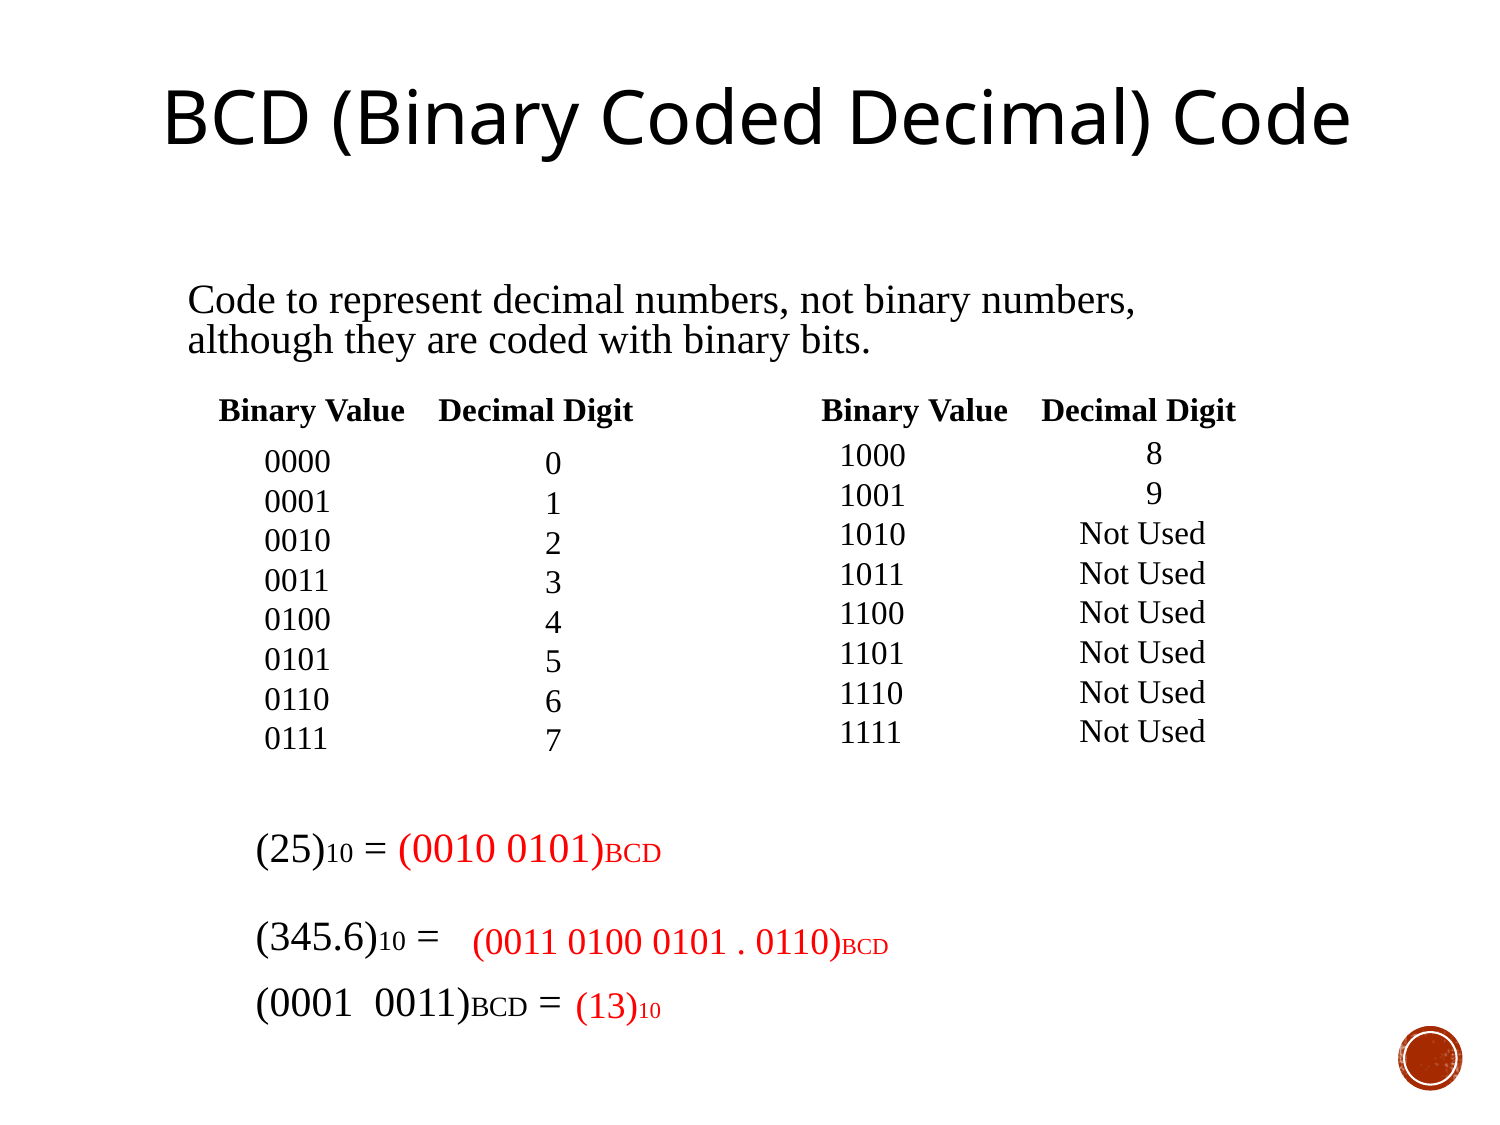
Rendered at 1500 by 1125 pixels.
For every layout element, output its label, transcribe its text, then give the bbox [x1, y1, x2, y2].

text_box (0011 0100 0101 . 0110)BCD [457, 888, 904, 970]
text_box 1000 1001 1010 1011 1100 1101 1110 1111 [839, 444, 907, 758]
text_box Binary Value Decimal Digit [218, 399, 634, 436]
text_box (25)10 = (0010 0101)BCD (345.6)10 = (0001 0011)BCD = [255, 824, 662, 1033]
text_box 0 1 2 3 4 5 6 7 [545, 452, 562, 766]
text_box BCD (Binary Coded Decimal) Code [161, 113, 1355, 188]
text_box (13)10 [560, 952, 677, 1034]
text_box Code to represent decimal numbers, not binary numbers, although they are coded with binary bits. [172, 274, 1196, 369]
text_box 8 9 Not Used Not Used Not Used Not Used Not Used Not Used [1079, 443, 1207, 757]
text_box Binary Value Decimal Digit [821, 399, 1237, 436]
text_box 0000 0001 0010 0011 0100 0101 0110 0111 [264, 450, 332, 764]
